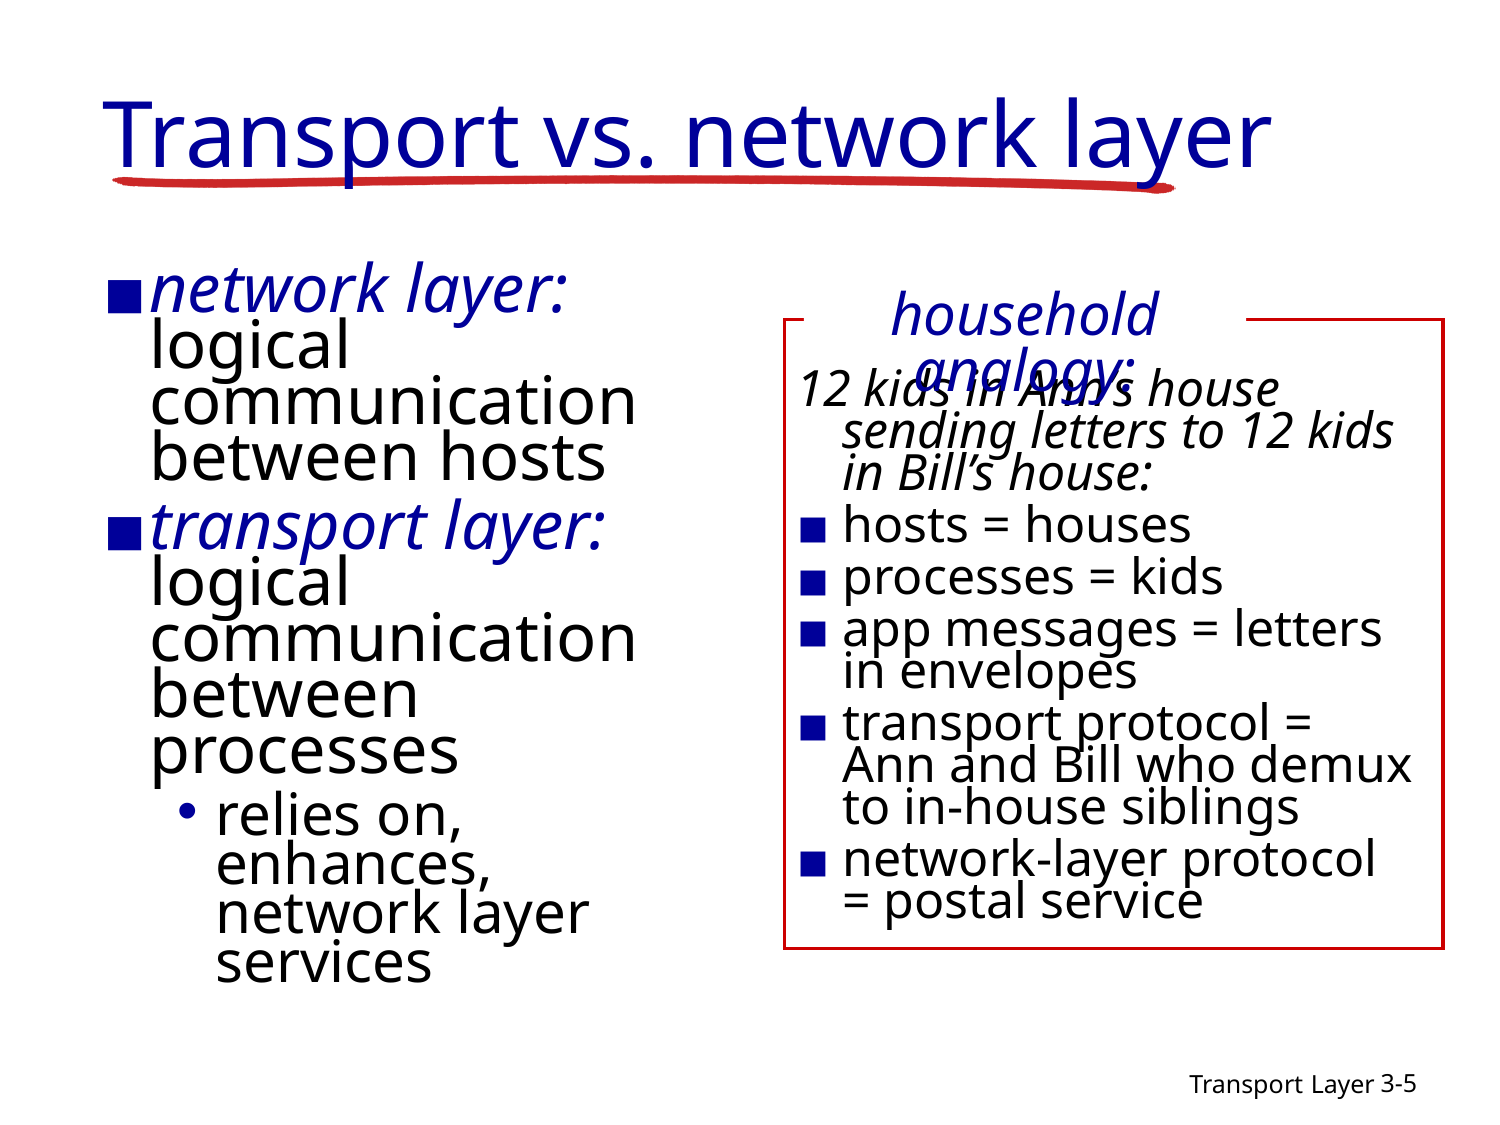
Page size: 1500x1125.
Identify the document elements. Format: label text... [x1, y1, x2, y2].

text_box [784, 319, 1443, 949]
text_box 3-‹#› [1365, 1060, 1477, 1106]
list 12 kids in Ann’s house sending letters to 12 kids in Bill’s house: hosts = houses processes = kids app messages = letters in envelopes transport protocol = Ann and Bill who demux to in-house siblings network-layer protocol = postal service [781, 365, 1432, 1063]
text_box Transport Layer [914, 1063, 1365, 1105]
text_box household analogy: [803, 282, 1247, 354]
picture [107, 170, 1188, 200]
list network layer: logical communication between hosts transport layer: logical communication between processes relies on, enhances, network layer services [87, 260, 713, 1024]
title Transport vs. network layer [87, 37, 1363, 225]
